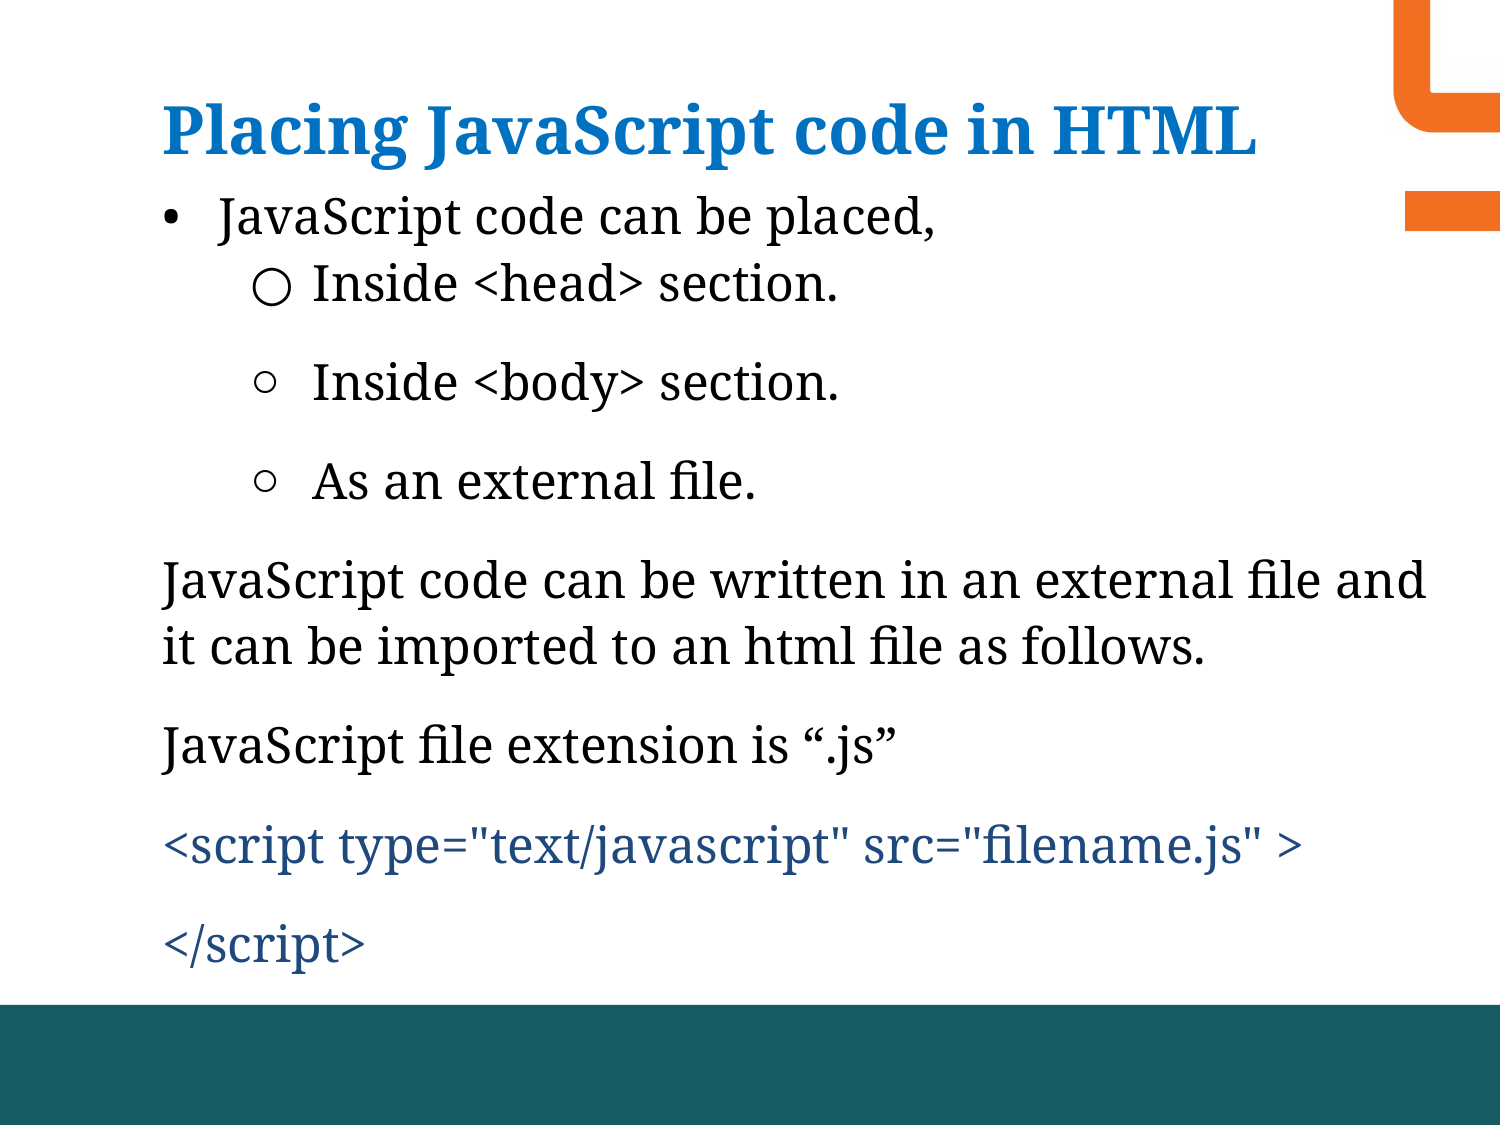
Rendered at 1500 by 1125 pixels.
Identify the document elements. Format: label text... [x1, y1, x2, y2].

text_box JavaScript code can be placed, Inside <head> section. Inside <body> section. As an external file. JavaScript code can be written in an external file and it can be imported to an html file as follows. JavaScript file extension is “.js” <script type="text/javascript" src="filename.js" > </script> [147, 171, 1450, 1023]
text_box Placing JavaScript code in HTML [147, 71, 1296, 171]
picture [1450, 191, 1500, 233]
picture [1387, 0, 1500, 135]
